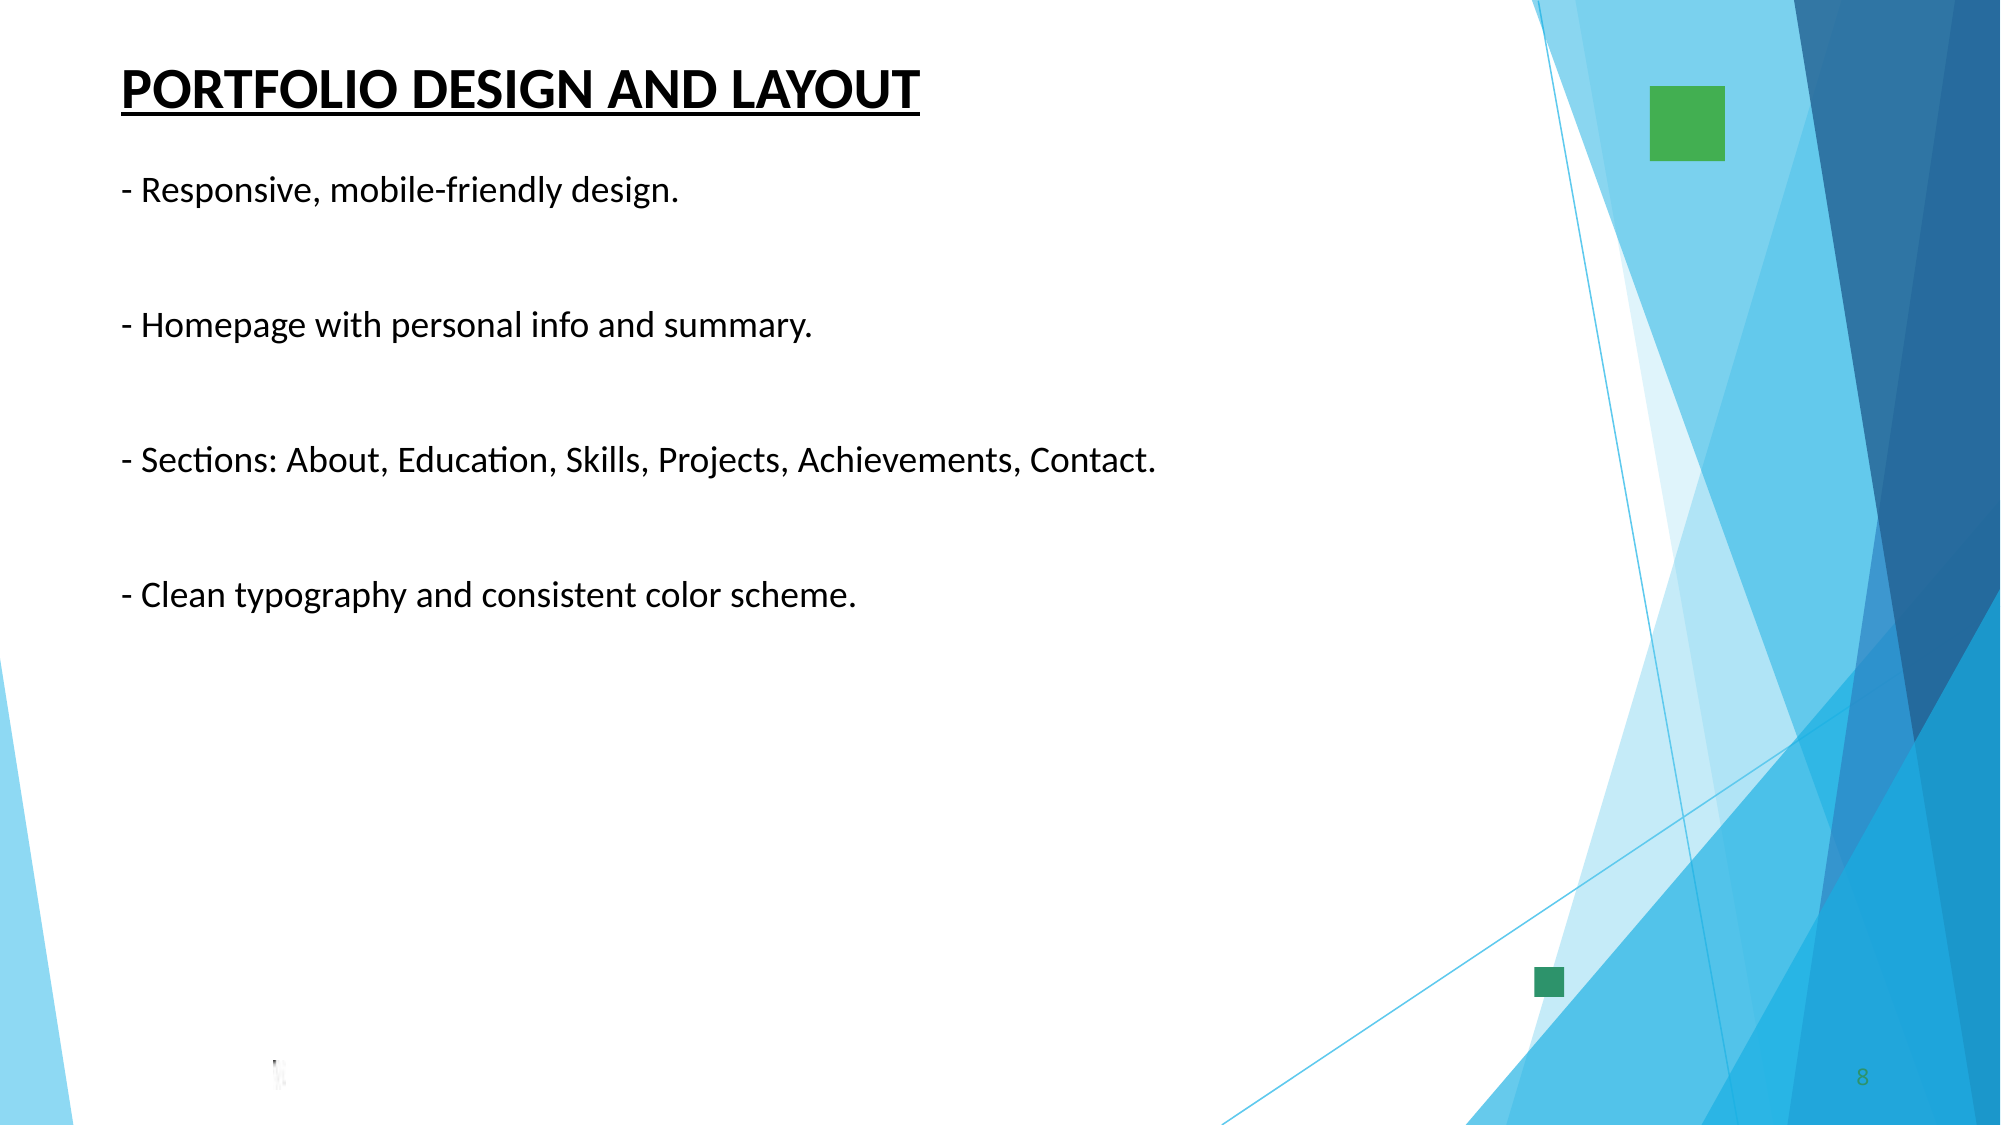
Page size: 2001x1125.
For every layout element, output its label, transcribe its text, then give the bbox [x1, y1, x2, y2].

text_box PORTFOLIO DESIGN AND LAYOUT - Responsive, mobile-friendly design. - Homepage with personal info and summary. - Sections: About, Education, Skills, Projects, Achievements, Contact. - Clean typography and consistent color scheme. [121, 47, 1564, 615]
text_box 8 [1849, 1061, 1888, 1095]
picture [273, 1060, 287, 1091]
text_box [1534, 967, 1565, 997]
text_box [1649, 86, 1725, 162]
